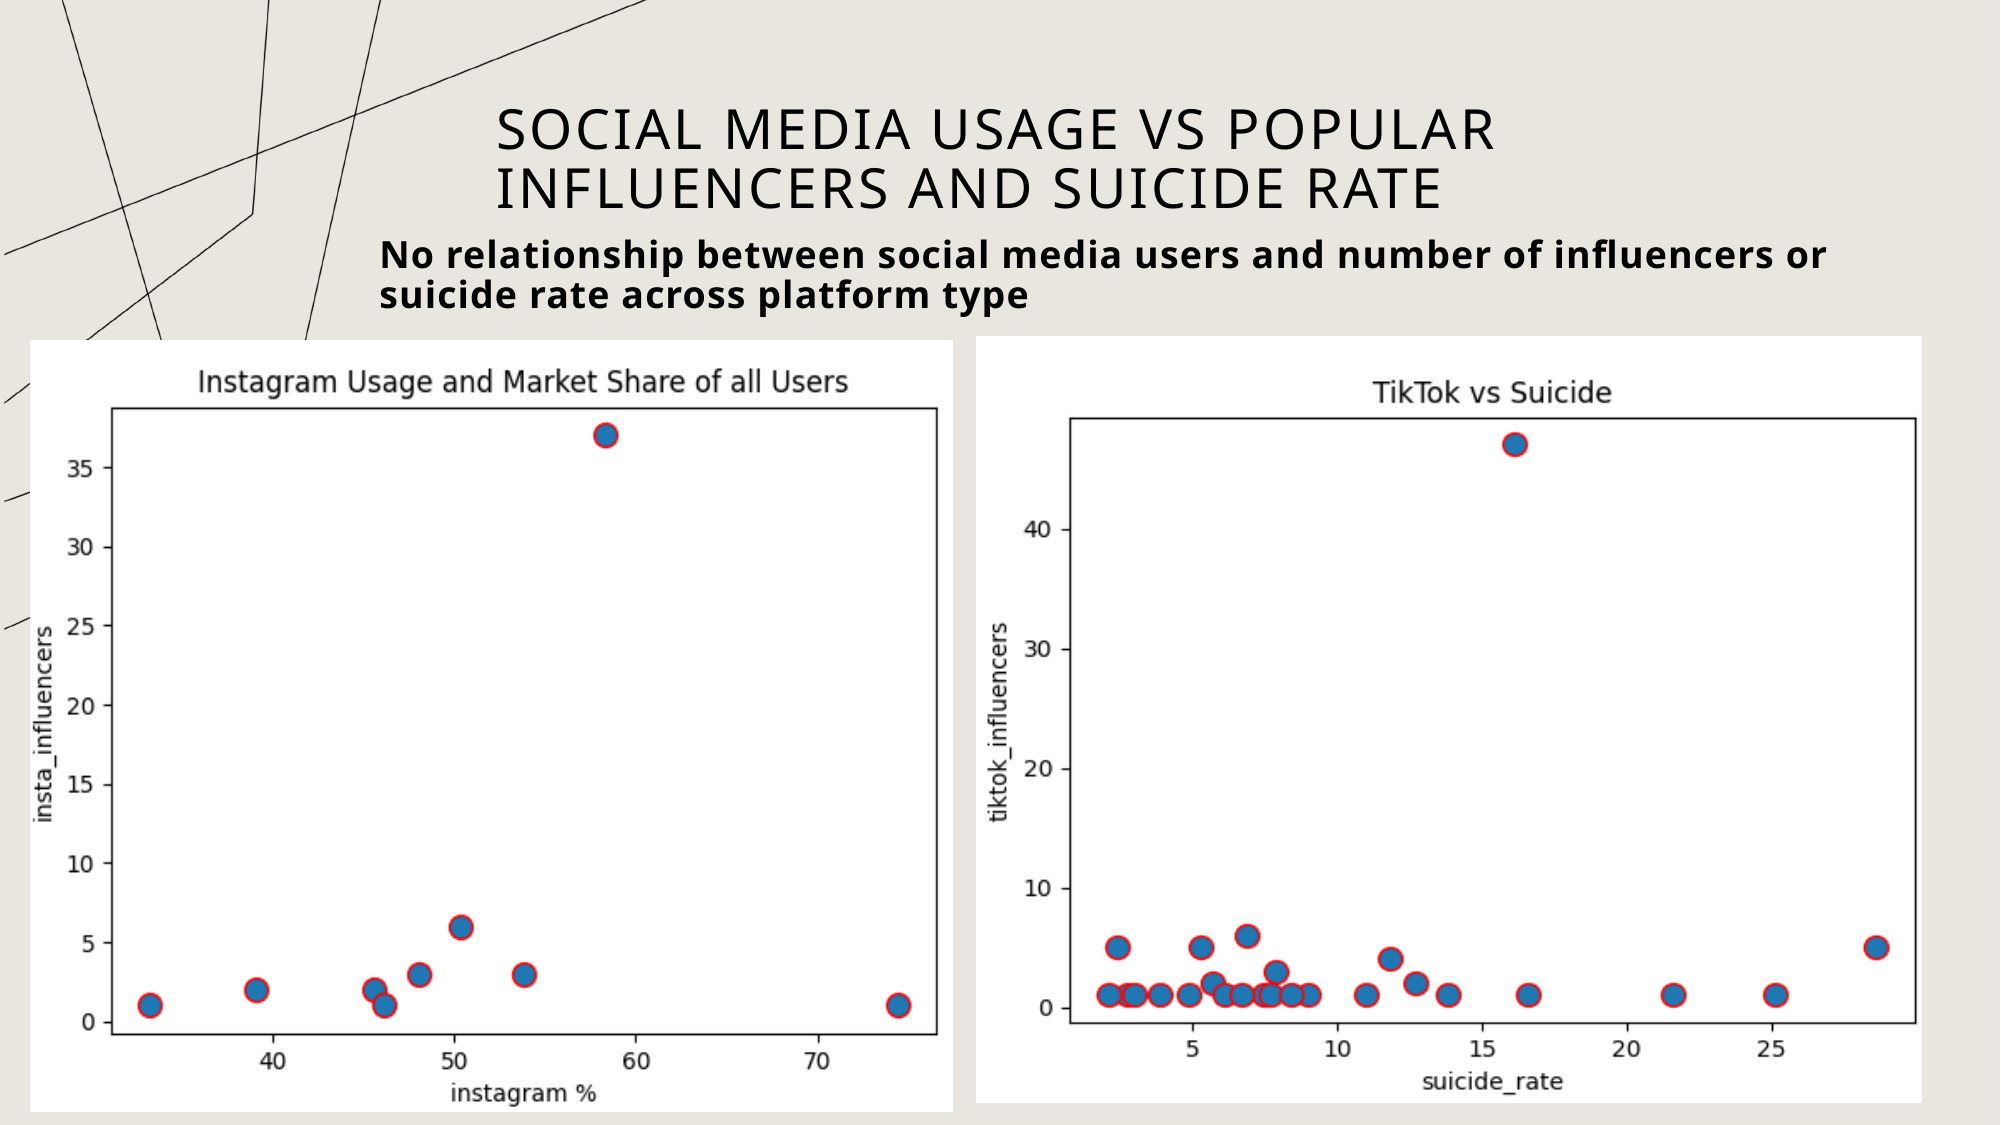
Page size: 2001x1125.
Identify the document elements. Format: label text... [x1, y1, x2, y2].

list No relationship between social media users and number of influencers or suicide rate across platform type [364, 228, 1863, 337]
title Social Media Usage vs Popular Influencers and Suicide Rate [481, 93, 1863, 228]
picture [976, 336, 1922, 1103]
picture [4, 0, 953, 1112]
